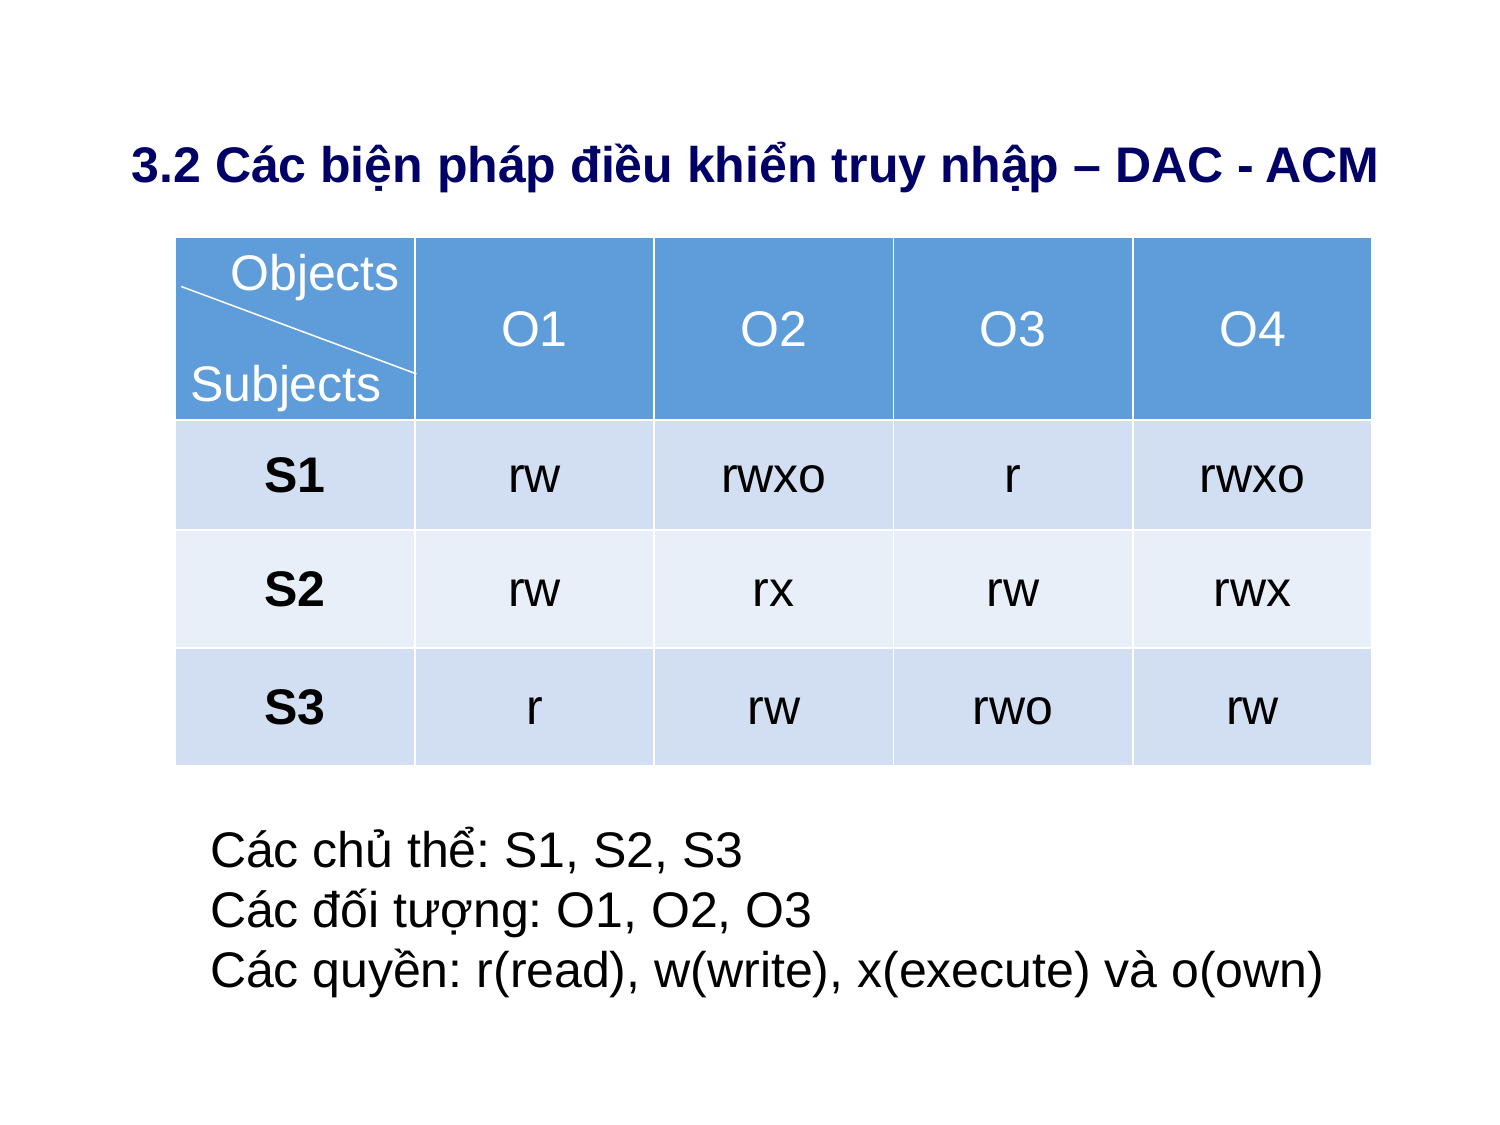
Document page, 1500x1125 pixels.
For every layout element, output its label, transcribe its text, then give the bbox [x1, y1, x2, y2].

table_header Objects Subjects [176, 238, 414, 290]
table_cell rw [416, 531, 653, 647]
table_cell rx [655, 531, 893, 647]
table_cell rw [416, 421, 653, 529]
table_cell r [416, 649, 653, 765]
table_cell S1 [176, 421, 414, 529]
table_cell r [894, 421, 1132, 529]
text_box Các chủ thể: S1, S2, S3 Các đối tượng: O1, O2, O3 Các quyền: r(read), w(write), x(execute) và o(own) [195, 810, 1353, 1006]
table_cell rwxo [655, 421, 893, 529]
table_cell rw [1134, 649, 1371, 765]
table_cell rwo [894, 649, 1132, 765]
table_cell rwx [1134, 531, 1371, 647]
table_cell S3 [176, 649, 414, 765]
table_header O2 [655, 238, 893, 419]
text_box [181, 286, 417, 375]
table_header O1 [416, 238, 653, 419]
table_header Objects Subjects [176, 376, 414, 419]
table_header O4 [1134, 238, 1371, 419]
table_cell rw [655, 649, 893, 765]
table_cell rwxo [1134, 421, 1371, 529]
title 3.2 Các biện pháp điều khiển truy nhập – DAC - ACM [37, 125, 1474, 211]
table_cell S2 [176, 531, 414, 647]
table_header O3 [894, 238, 1132, 419]
table_cell rw [894, 531, 1132, 647]
